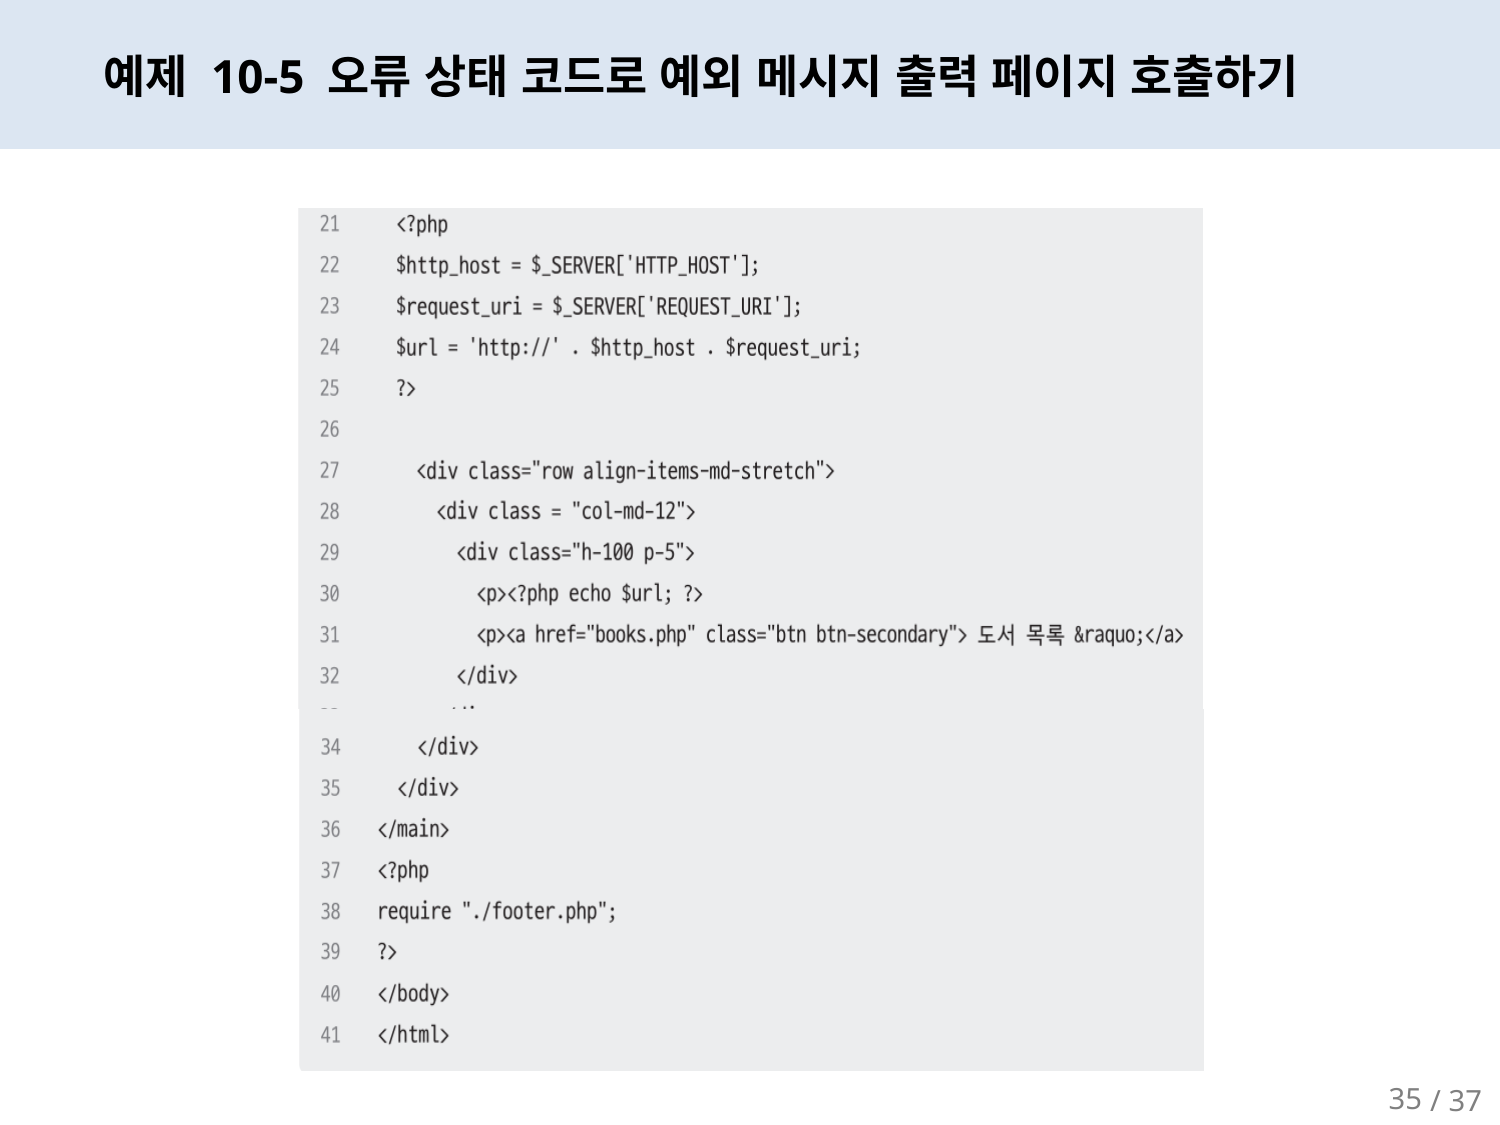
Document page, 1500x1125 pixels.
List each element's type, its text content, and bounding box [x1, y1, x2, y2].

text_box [296, 207, 1204, 1071]
title 예제 10-5 오류 상태 코드로 예외 메시지 출력 페이지 호출하기 [88, 30, 1436, 121]
